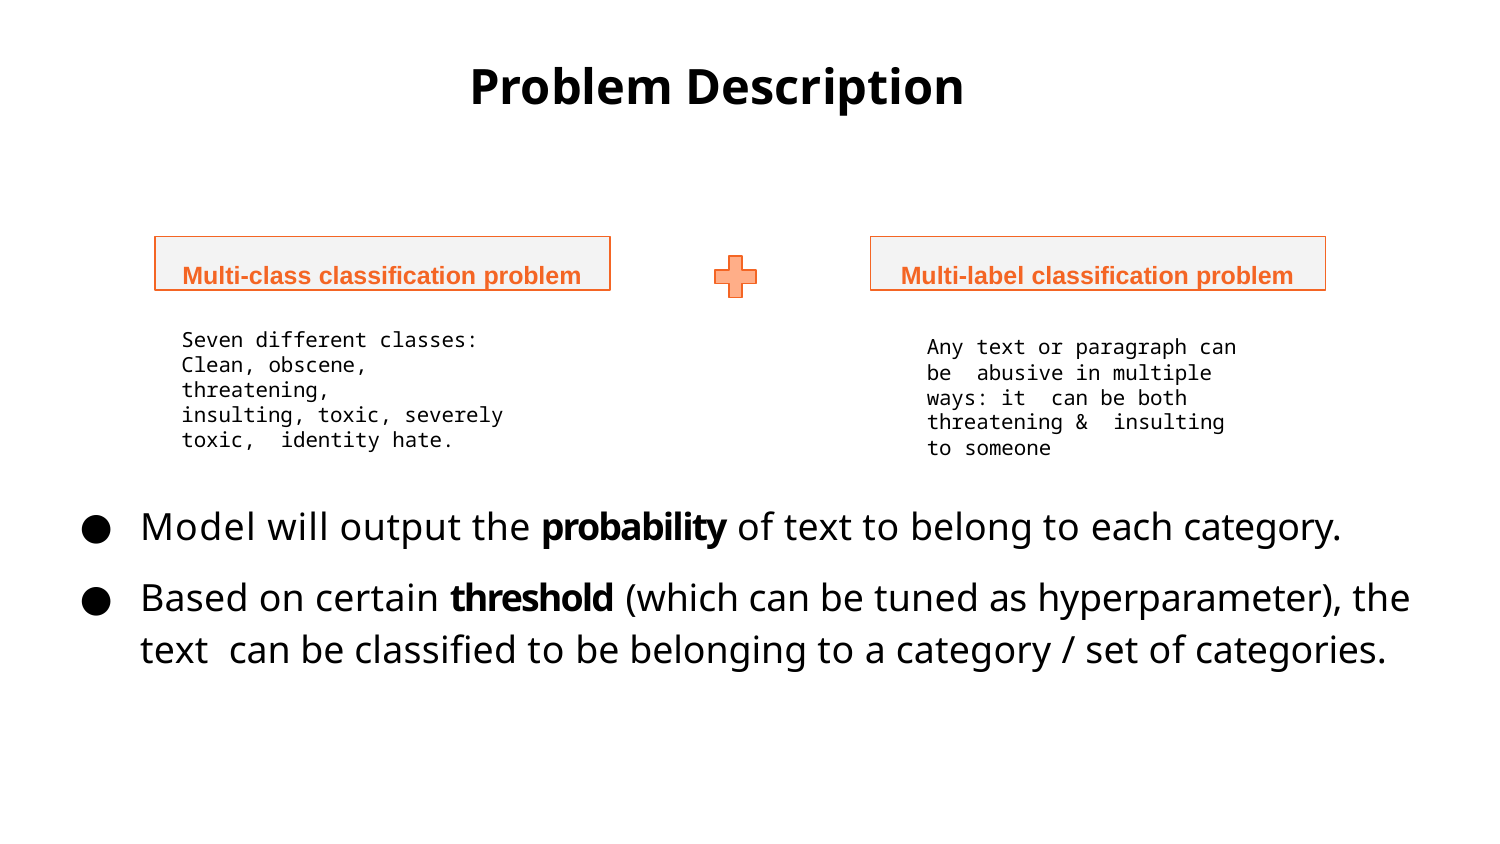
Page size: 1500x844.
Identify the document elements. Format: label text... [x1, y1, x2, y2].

text_box Multi-class classification problem [155, 236, 611, 290]
text_box Multi-label classification problem [870, 236, 1326, 290]
title Problem Description [454, 33, 1017, 145]
text_box Model will output the probability of text to belong to each category. Based on certain threshold (which can be tuned as hyperparameter), the text can be classiﬁed to be belonging to a category / set of categories. [77, 500, 1433, 671]
text_box Seven different classes: Clean, obscene, threatening, insulting, toxic, severely toxic, identity hate. [179, 324, 561, 452]
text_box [713, 255, 757, 299]
text_box Any text or paragraph can be abusive in multiple ways: it can be both threatening & insulting to someone [924, 332, 1249, 460]
